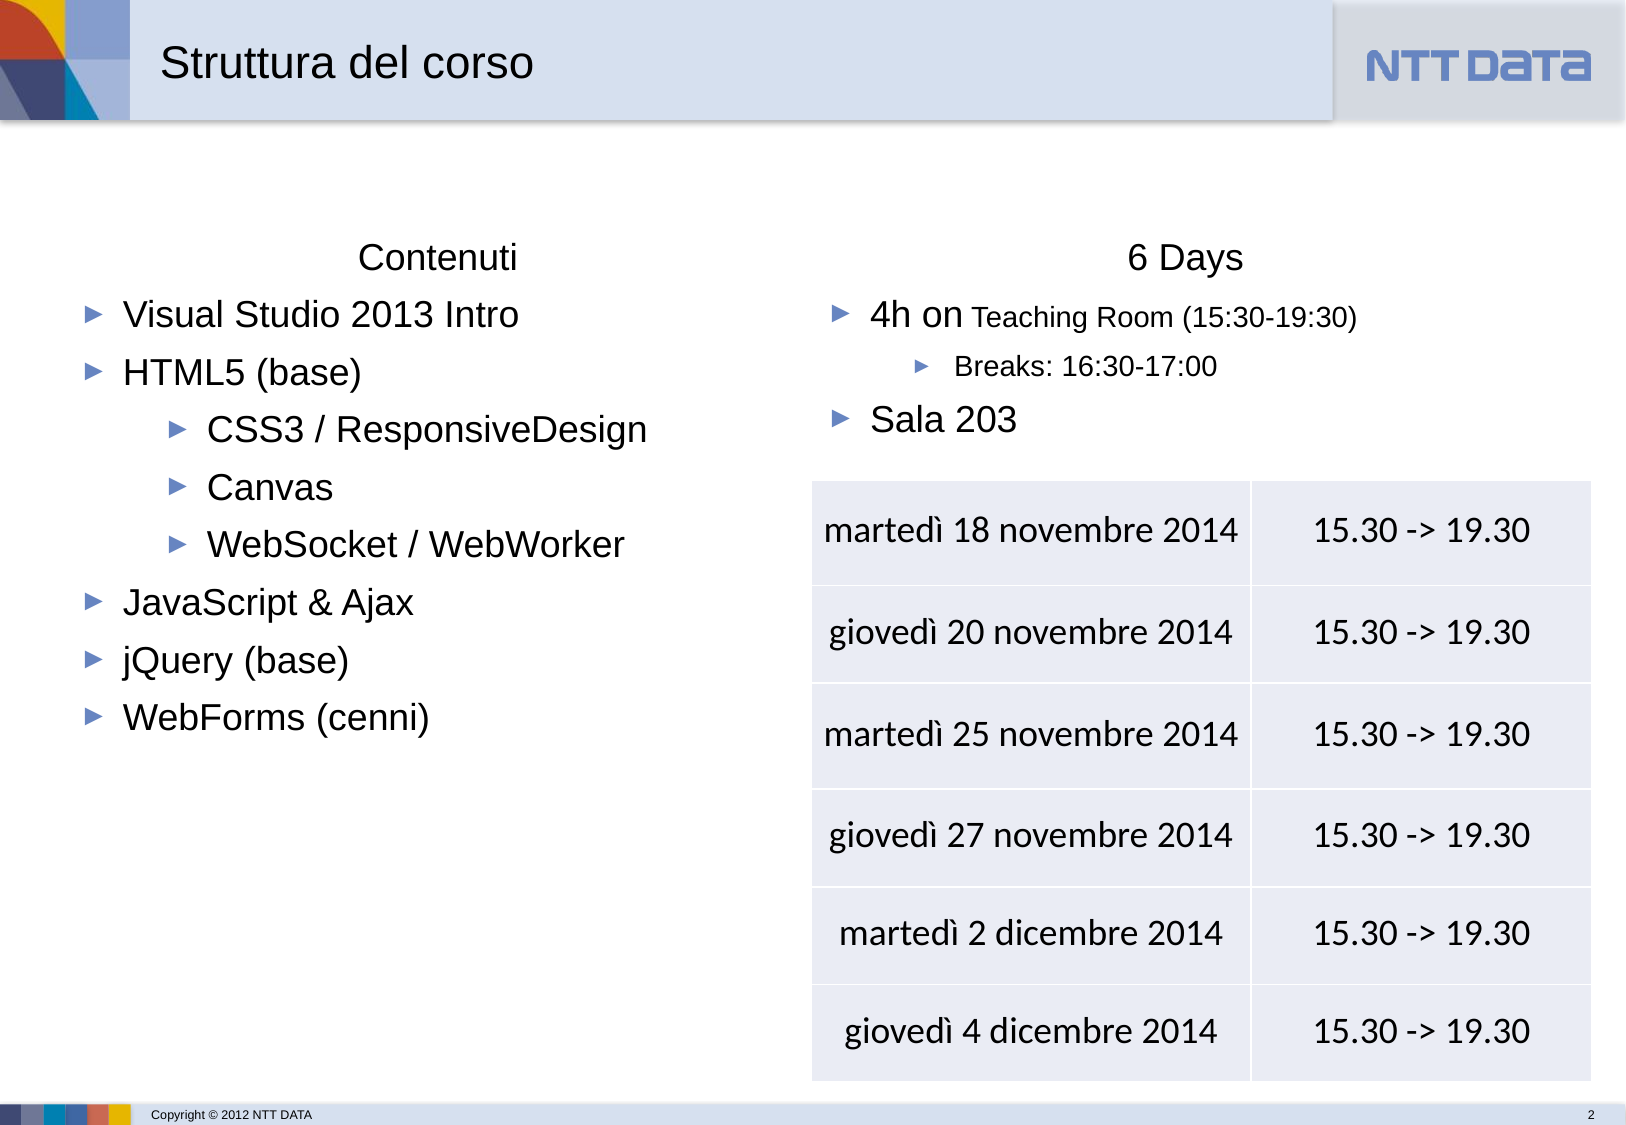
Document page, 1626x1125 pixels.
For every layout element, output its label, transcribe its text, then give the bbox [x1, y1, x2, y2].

list Struttura del corso [130, 0, 1333, 121]
list 6 Days 4h on Teaching Room (15:30-19:30) Breaks: 16:30-17:00 Sala 203 [812, 225, 1561, 479]
table_cell martedì 2 dicembre 2014 [812, 888, 1250, 984]
picture [0, 0, 130, 120]
table_header 15.30 -> 19.30 [1252, 481, 1591, 585]
table_cell 15.30 -> 19.30 [1252, 888, 1591, 984]
list Contenuti Visual Studio 2013 Intro HTML5 (base) CSS3 / ResponsiveDesign Canvas WebSocket / WebWorker JavaScript & Ajax jQuery (base) WebForms (cenni) [64, 225, 812, 1040]
table_cell 15.30 -> 19.30 [1252, 985, 1591, 1081]
table_cell 15.30 -> 19.30 [1252, 586, 1591, 682]
table_cell giovedì 27 novembre 2014 [812, 790, 1250, 886]
table_cell giovedì 20 novembre 2014 [812, 586, 1250, 682]
table_header martedì 18 novembre 2014 [812, 481, 1250, 585]
picture [1367, 50, 1591, 81]
table_cell giovedì 4 dicembre 2014 [812, 985, 1250, 1081]
table_cell 15.30 -> 19.30 [1252, 684, 1591, 788]
table_cell martedì 25 novembre 2014 [812, 684, 1250, 788]
table_cell 15.30 -> 19.30 [1252, 790, 1591, 886]
